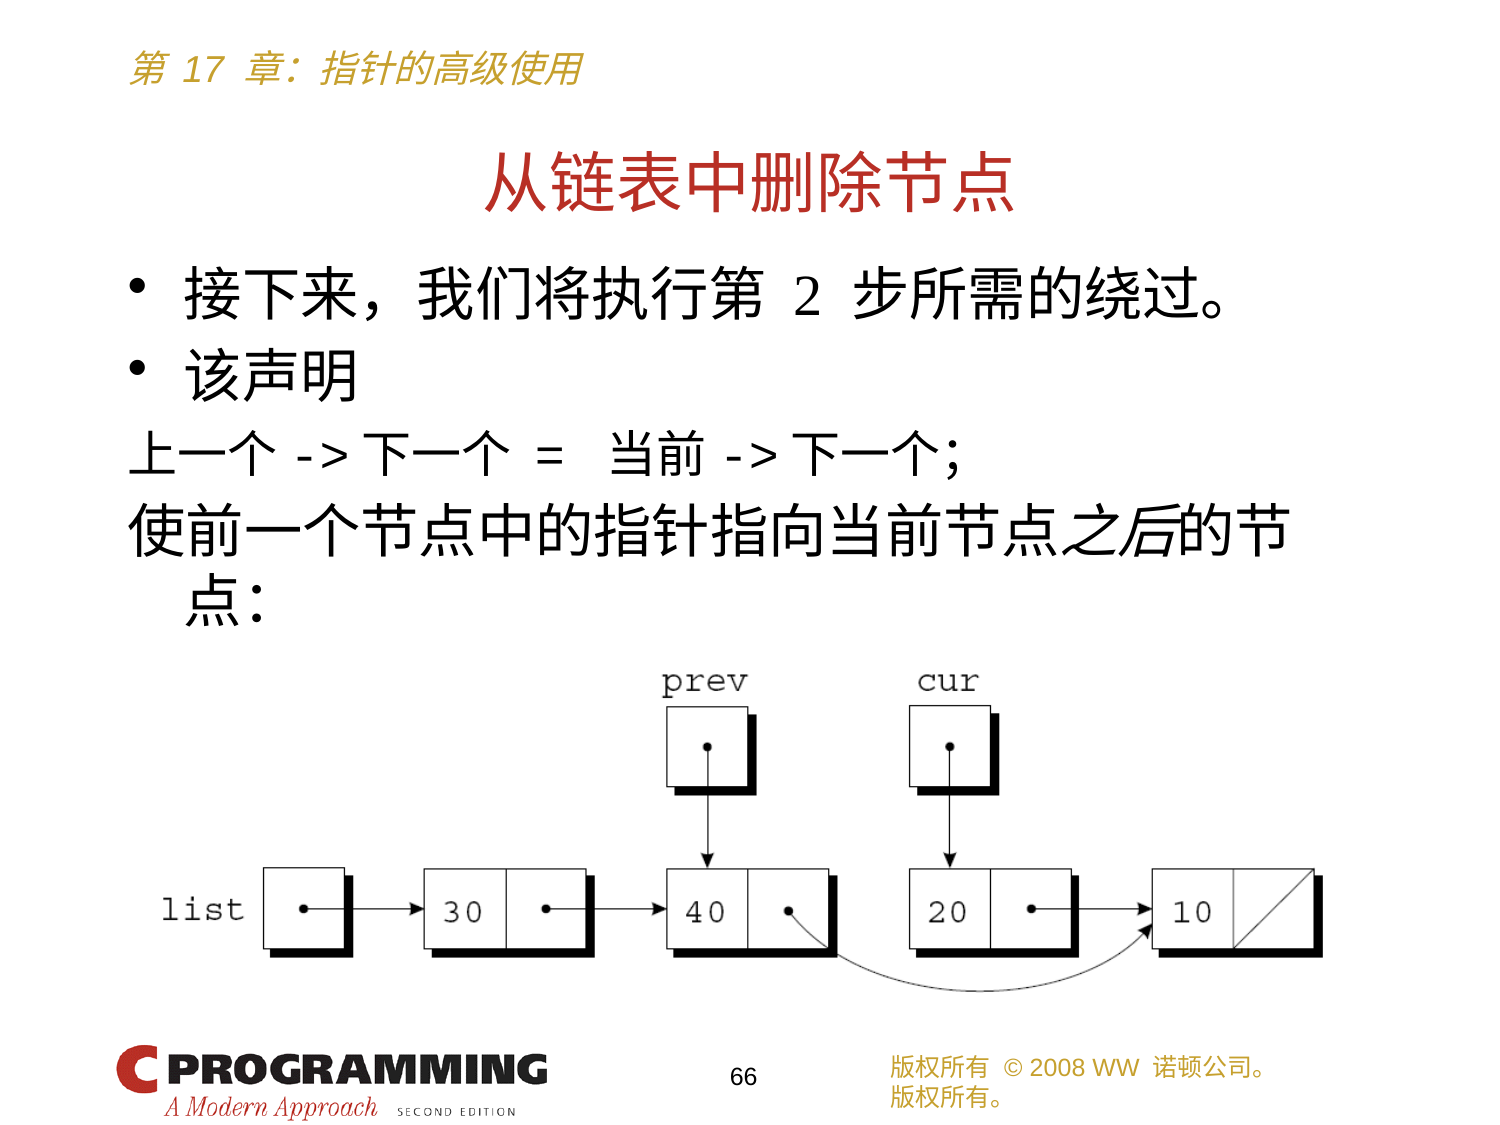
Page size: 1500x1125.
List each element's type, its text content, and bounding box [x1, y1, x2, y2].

picture [153, 664, 1330, 1001]
slide_number 66 [687, 1049, 801, 1101]
footer 版权所有 © 2008 WW 诺顿公司。 版权所有。 [874, 1043, 1388, 1119]
list 接下来，我们将执行第 2 步所需的绕过。 该声明 上一个->下一个 = 当前->下一个； 使前一个节点中的指针指向当前节点之后的节点： [112, 249, 1388, 1038]
title 从链表中删除节点 [112, 125, 1388, 238]
picture [112, 1041, 550, 1123]
